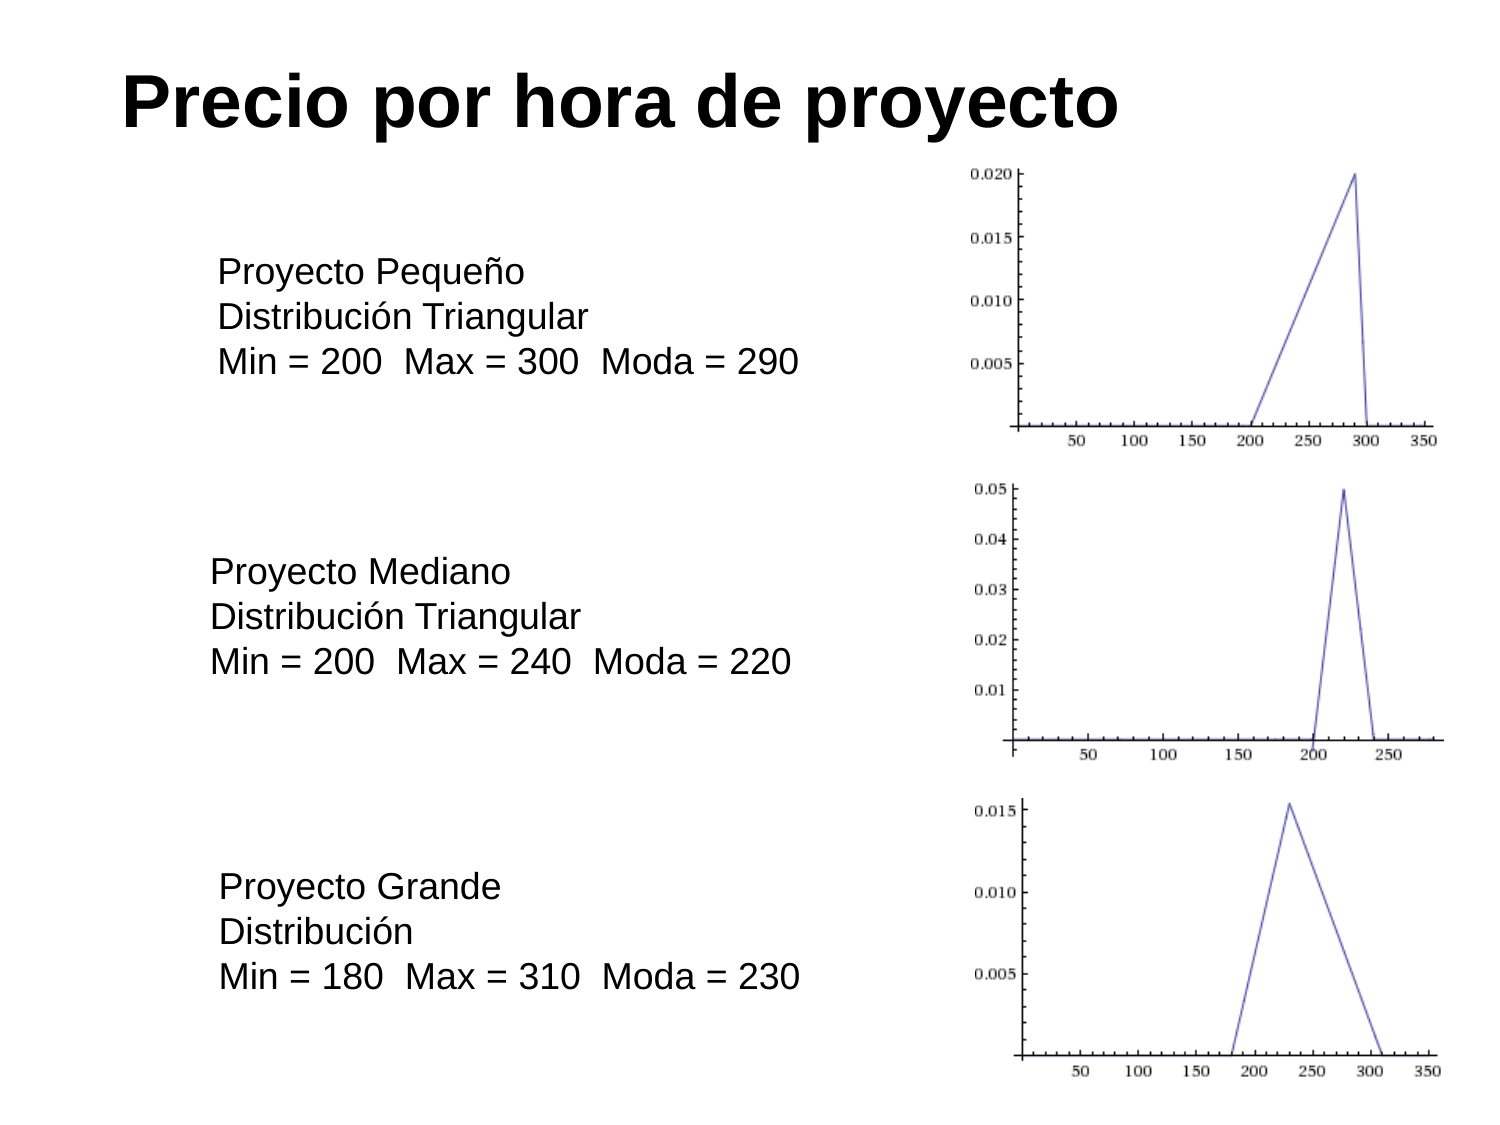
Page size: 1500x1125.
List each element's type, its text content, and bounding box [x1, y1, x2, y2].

picture [970, 164, 1441, 451]
text_box Proyecto Grande Distribución Min = 180 Max = 310 Moda = 230 [203, 855, 969, 1010]
text_box Proyecto Pequeño Distribución Triangular Min = 200 Max = 300 Moda = 290 [202, 239, 815, 441]
text_box Proyecto Mediano Distribución Triangular Min = 200 Max = 240 Moda = 220 [195, 539, 969, 695]
text_box Precio por hora de proyecto [106, 45, 1137, 157]
picture [974, 479, 1444, 765]
picture [974, 798, 1444, 1081]
